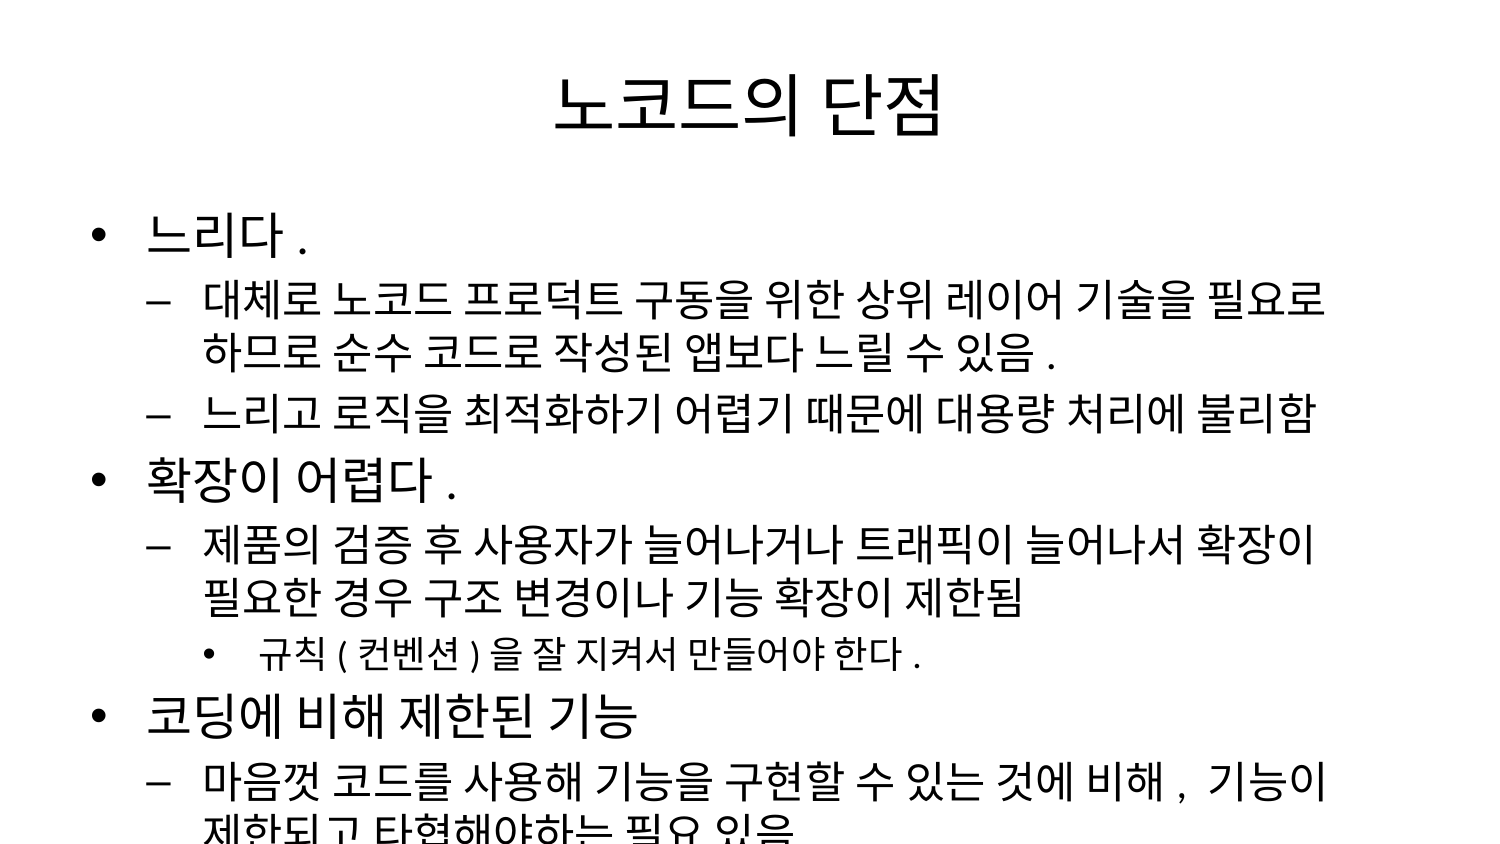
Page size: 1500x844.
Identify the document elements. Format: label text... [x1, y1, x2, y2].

list 느리다. 대체로 노코드 프로덕트 구동을 위한 상위 레이어 기술을 필요로 하므로 순수 코드로 작성된 앱보다 느릴 수 있음. 느리고 로직을 최적화하기 어렵기 때문에 대용량 처리에 불리함 확장이 어렵다. 제품의 검증 후 사용자가 늘어나거나 트래픽이 늘어나서 확장이 필요한 경우 구조 변경이나 기능 확장이 제한됨 규칙(컨벤션)을 잘 지켜서 만들어야 한다. 코딩에 비해 제한된 기능 마음껏 코드를 사용해 기능을 구현할 수 있는 것에 비해, 기능이 제한되고 타협해야하는 필요 있음. 와 이게 돼? 와 이게 안돼? [75, 196, 1425, 754]
title 노코드의 단점 [75, 33, 1425, 175]
